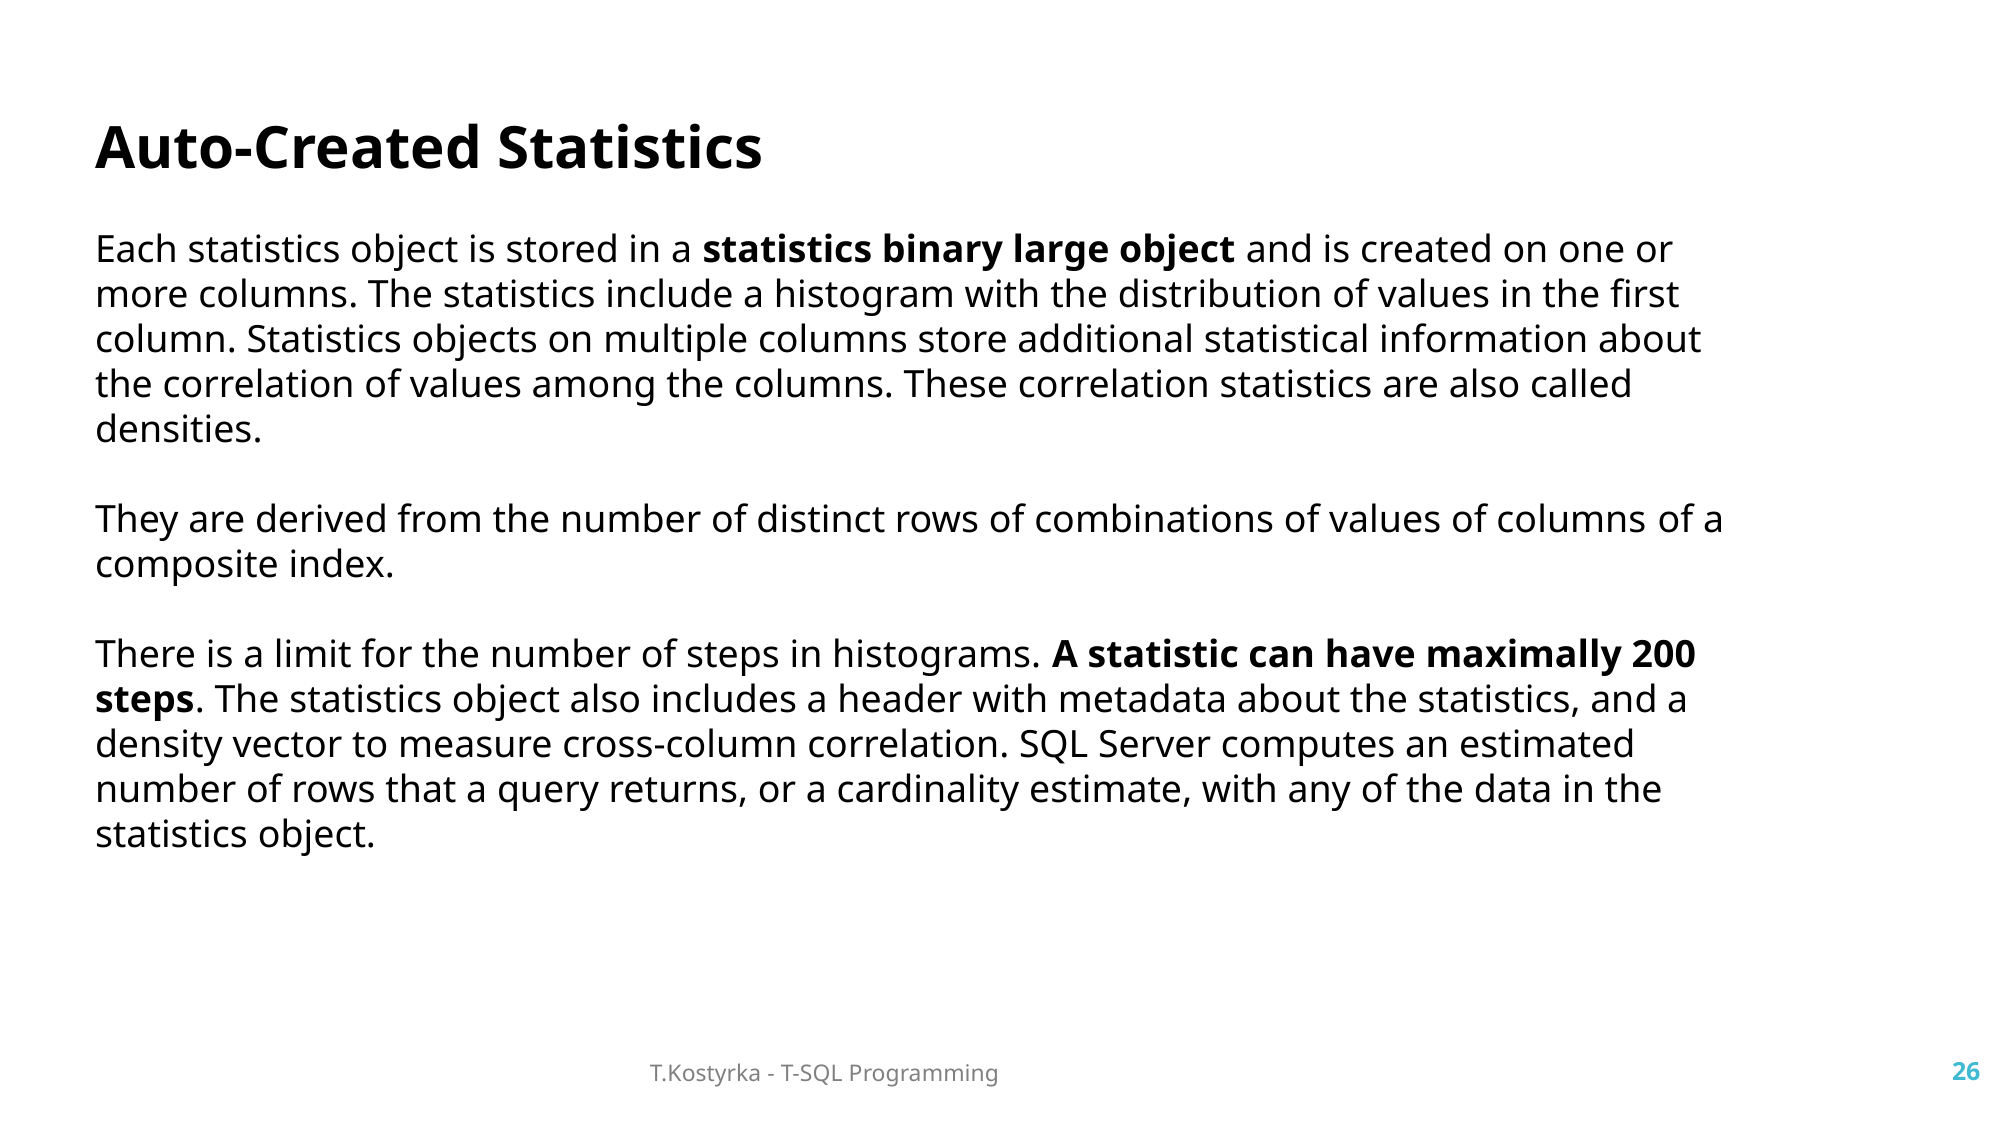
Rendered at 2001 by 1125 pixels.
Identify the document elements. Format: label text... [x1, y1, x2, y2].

footer T.Kostyrka - T-SQL Programming [634, 1042, 1605, 1103]
slide_number 26 [1744, 1042, 1996, 1103]
text_box Auto-Created Statistics Each statistics object is stored in a statistics binary large object and is created on one or more columns. The statistics include a histogram with the distribution of values in the first column. Statistics objects on multiple columns store additional statistical information about the correlation of values among the columns. These correlation statistics are also called densities. They are derived from the number of distinct rows of combinations of values of columns of a composite index. There is a limit for the number of steps in histograms. A statistic can have maximally 200 steps. The statistics object also includes a header with metadata about the statistics, and a density vector to measure cross-column correlation. SQL Server computes an estimated number of rows that a query returns, or a cardinality estimate, with any of the data in the statistics object. [80, 102, 1783, 863]
